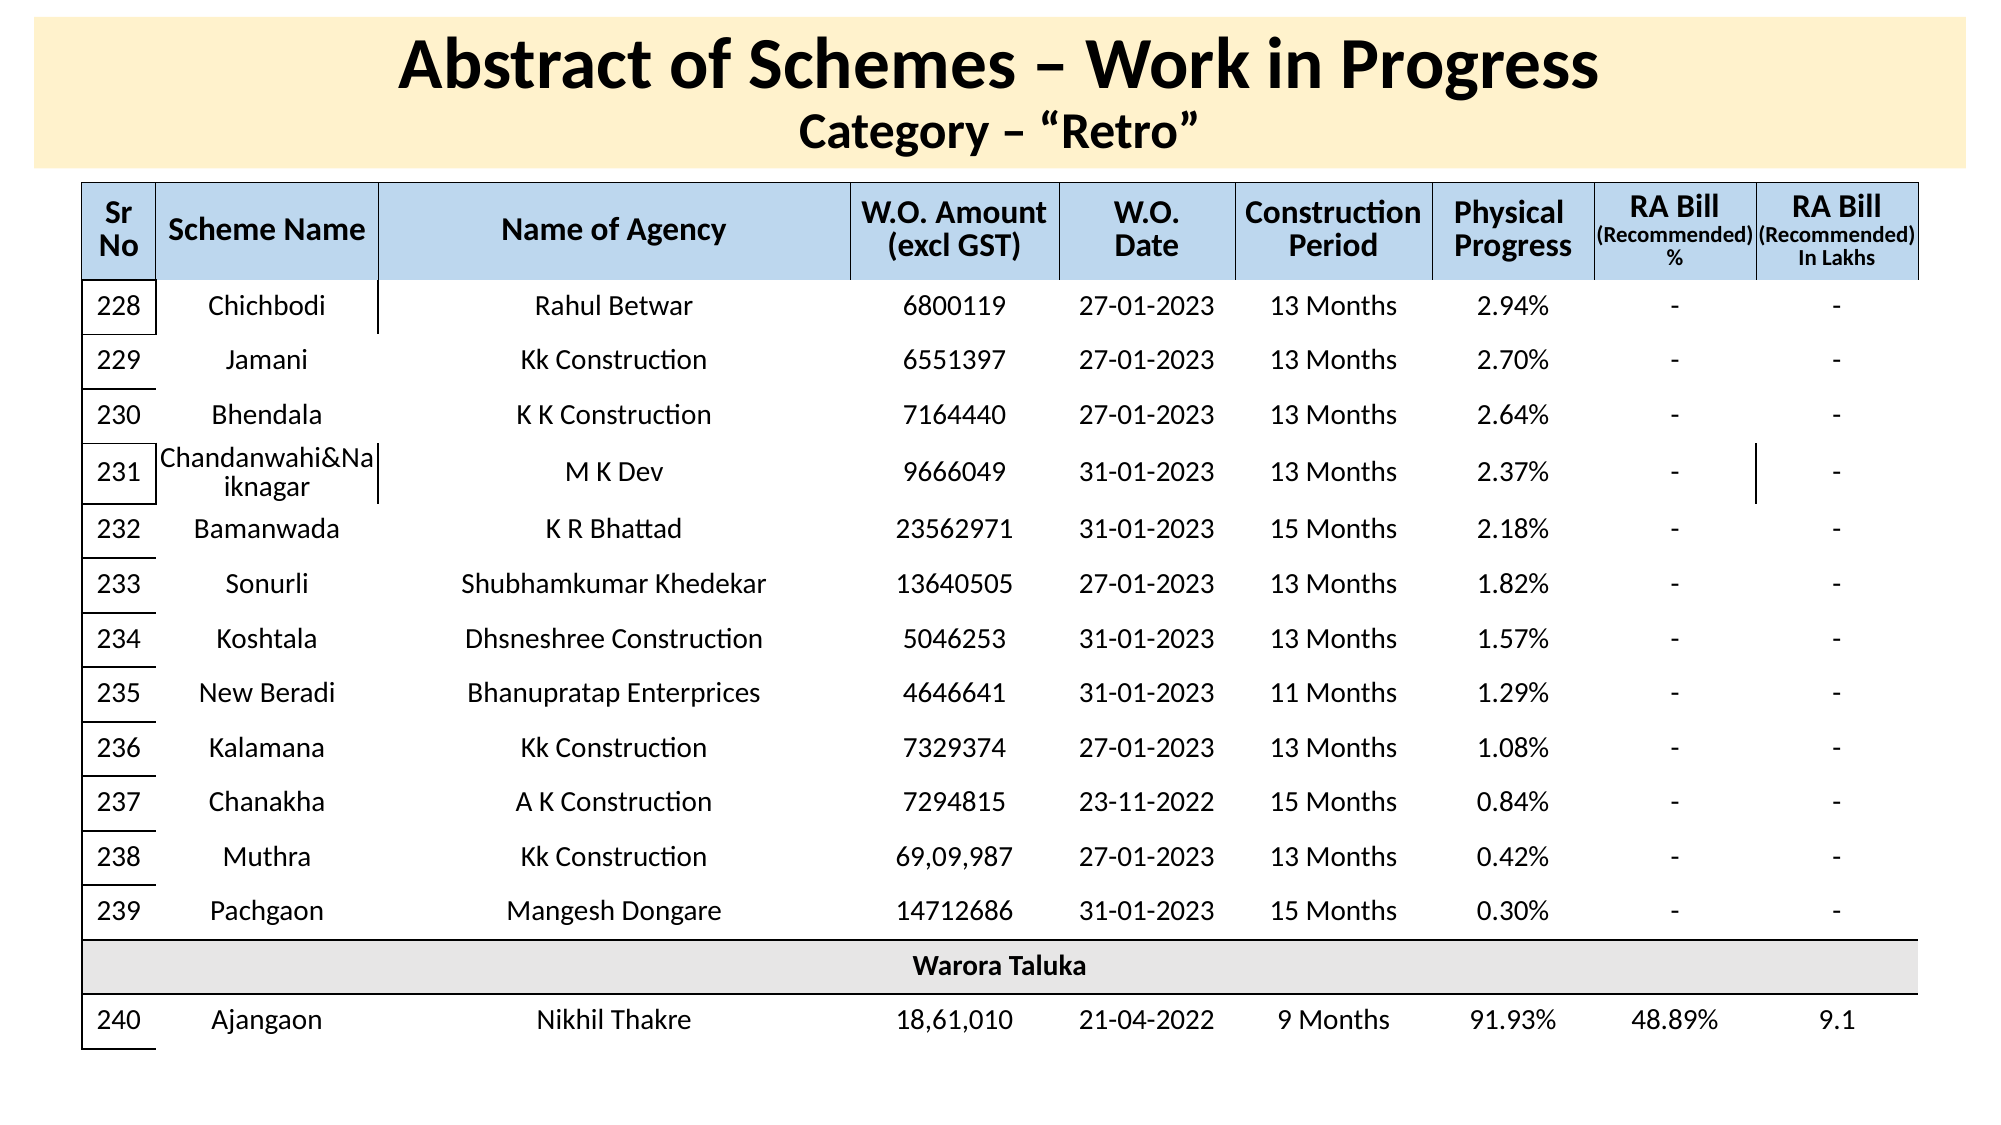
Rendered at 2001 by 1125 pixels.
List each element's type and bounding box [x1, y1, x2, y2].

table_header [156, 183, 378, 334]
table_header [83, 281, 155, 334]
table_cell [83, 941, 1918, 993]
table_cell [83, 995, 1918, 1049]
table_cell [83, 334, 1918, 939]
table_cell [83, 444, 155, 503]
table_header [82, 183, 155, 279]
table_header [379, 183, 1918, 334]
title [34, 16, 1966, 169]
